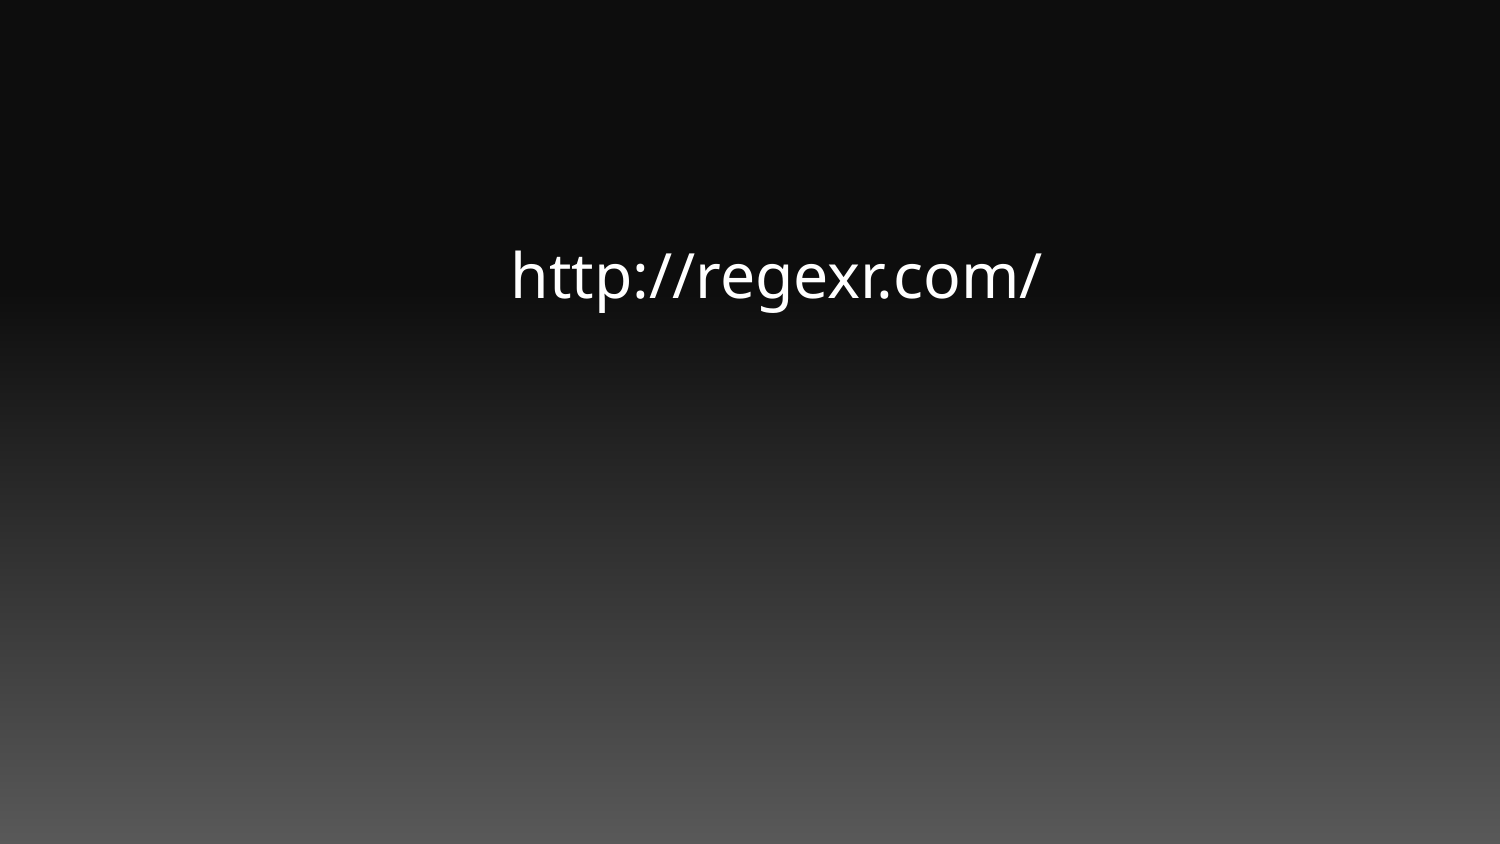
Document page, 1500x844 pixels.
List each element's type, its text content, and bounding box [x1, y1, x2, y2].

text_box http://regexr.com/ [350, 209, 1203, 436]
